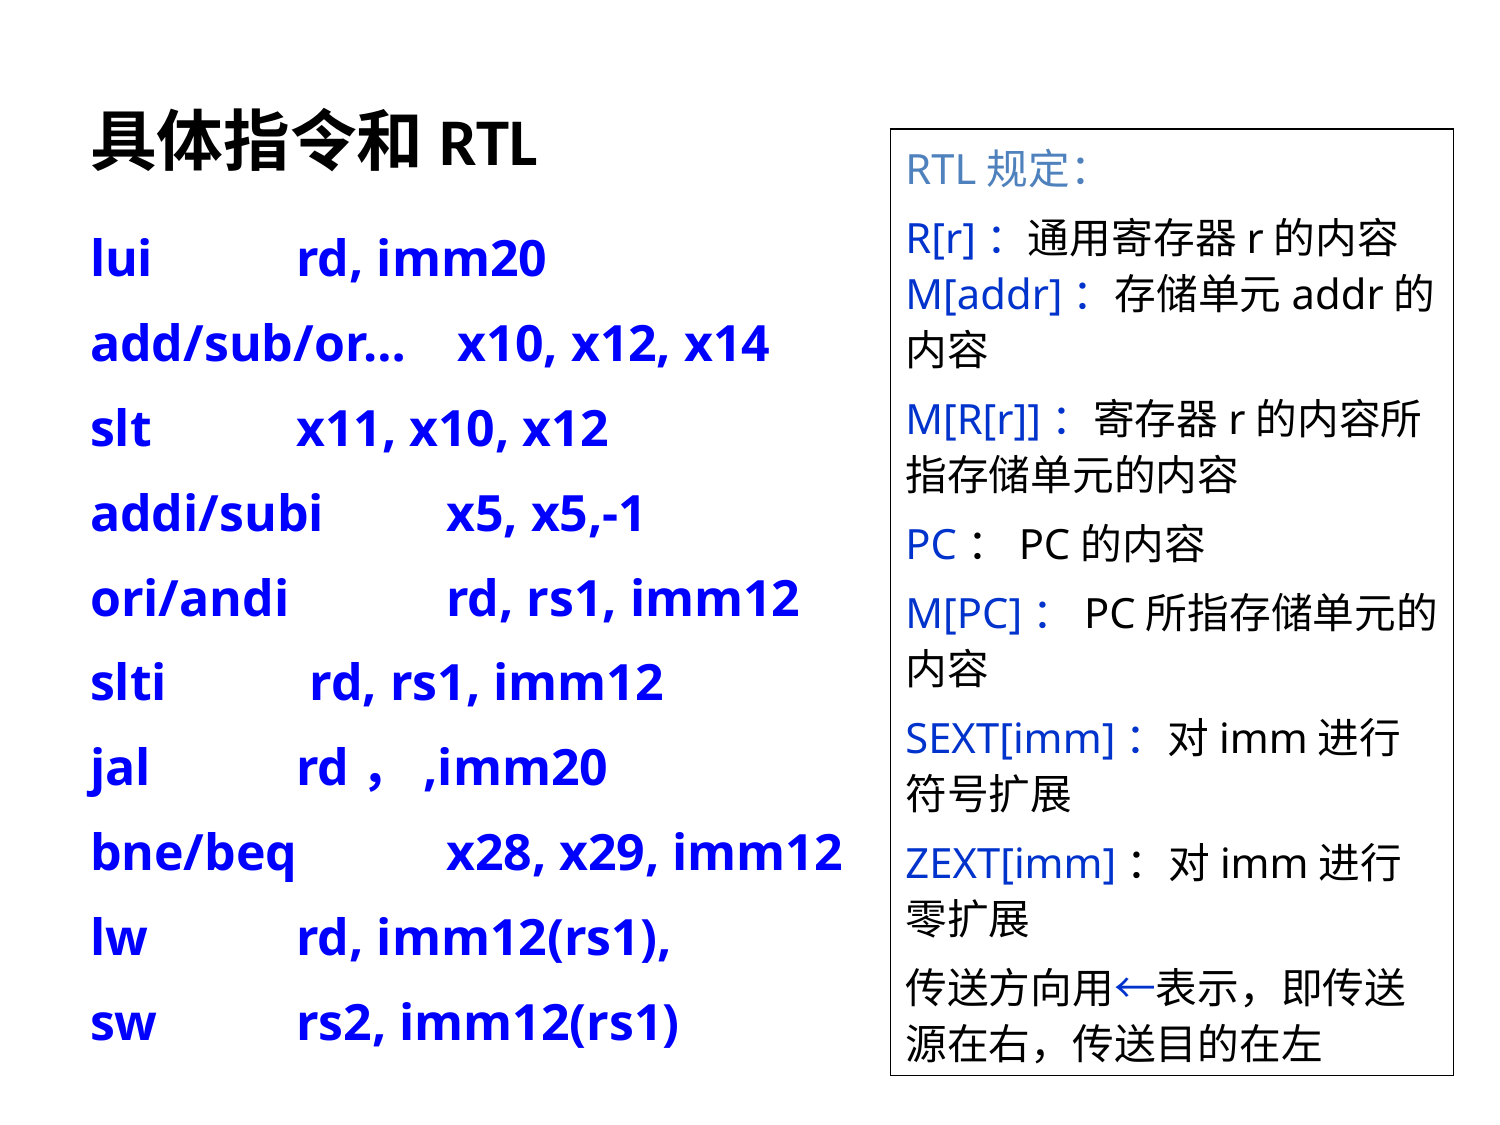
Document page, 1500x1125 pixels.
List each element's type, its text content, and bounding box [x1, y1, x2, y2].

title 具体指令和RTL [75, 45, 1425, 218]
text_box RTL规定： R[r]：通用寄存器r的内容M[addr]：存储单元addr的内容 M[R[r]]：寄存器r的内容所指存储单元的内容 PC：PC的内容 M[PC]：PC所指存储单元的内容 SEXT[imm]：对imm进行符号扩展 ZEXT[imm]：对imm进行零扩展 传送方向用←表示，即传送源在右，传送目的在左 [890, 128, 1454, 1076]
list lui rd, imm20 add/sub/or… x10, x12, x14 slt x11, x10, x12 addi/subi x5, x5,-1 ori/andi rd, rs1, imm12 slti rd, rs1, imm12 jal rd，,imm20 bne/beq x28, x29, imm12 lw rd, imm12(rs1), sw rs2, imm12(rs1) [75, 218, 890, 961]
